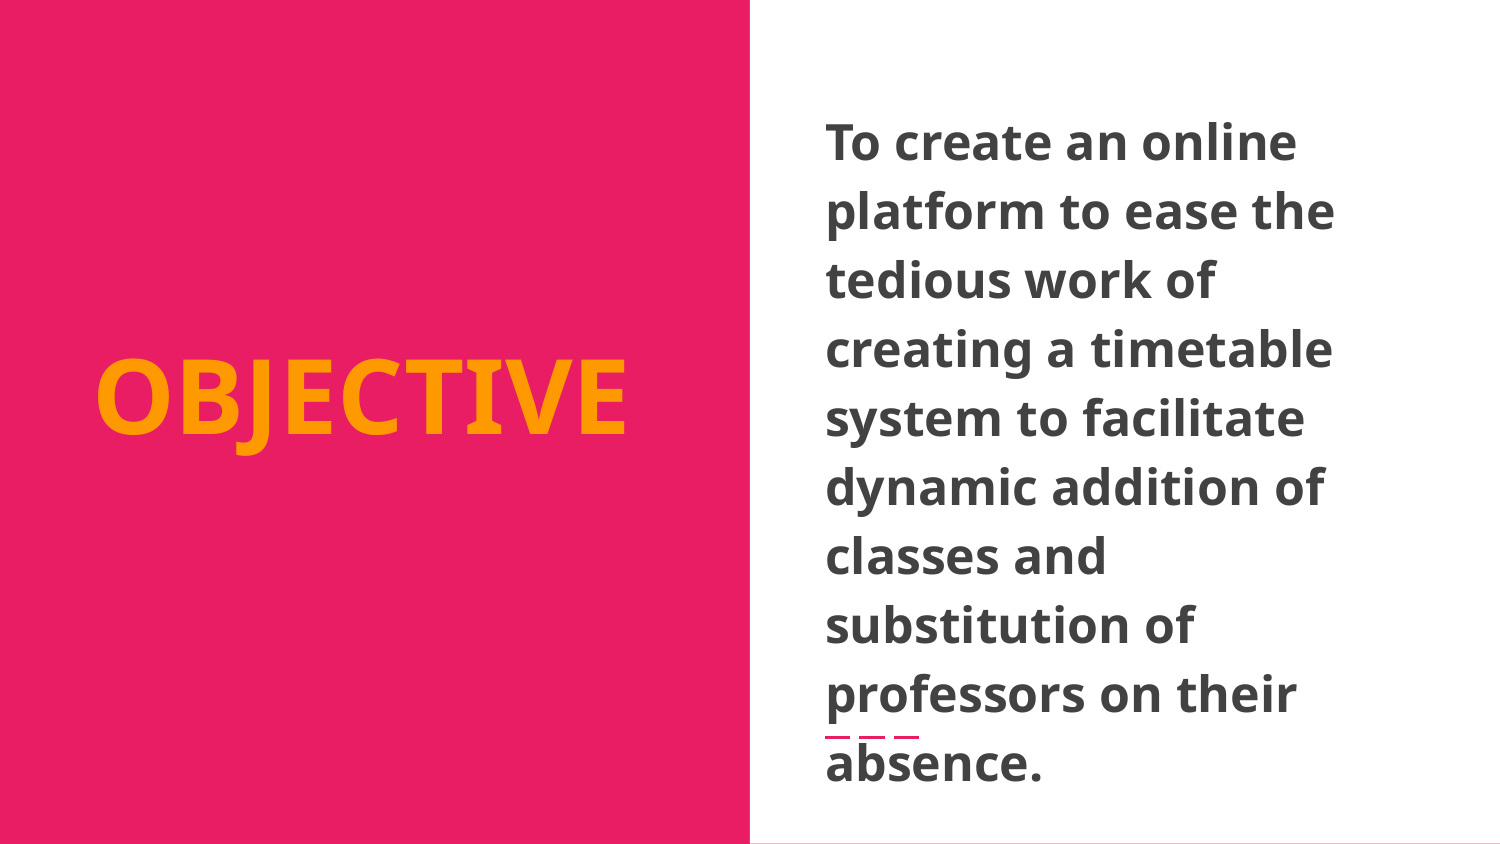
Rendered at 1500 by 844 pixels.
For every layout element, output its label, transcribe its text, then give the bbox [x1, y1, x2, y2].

list To create an online platform to ease the tedious work of creating a timetable system to facilitate dynamic addition of classes and substitution of professors on their absence. [810, 176, 1440, 725]
title OBJECTIVE [43, 176, 708, 471]
